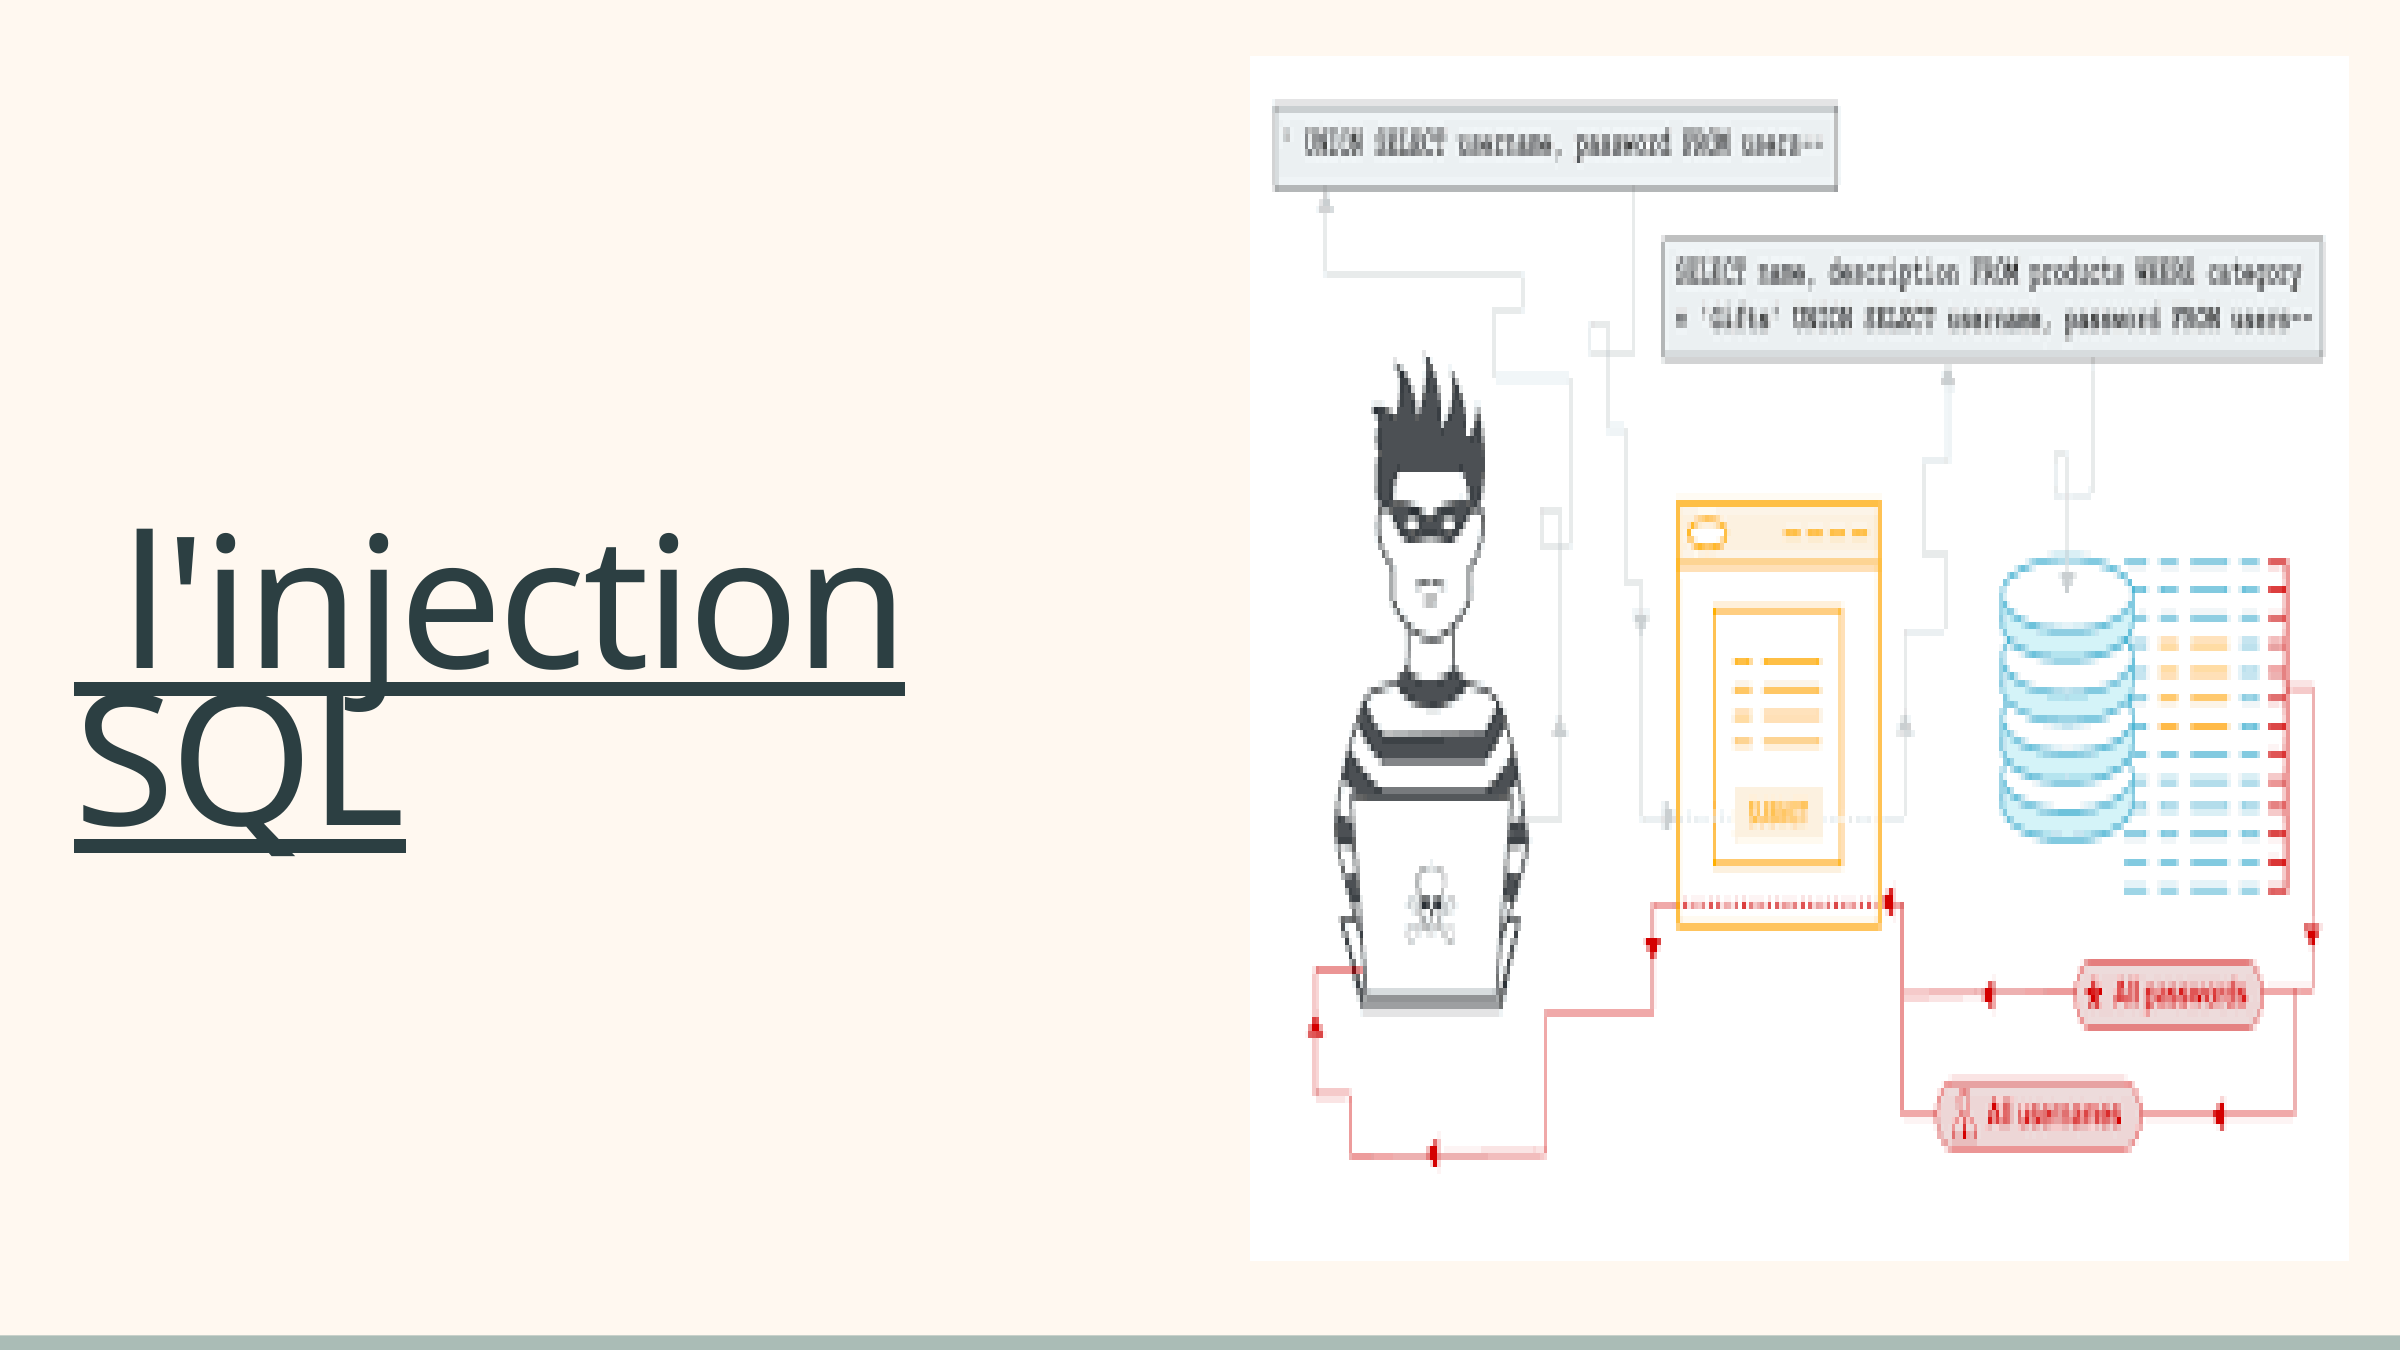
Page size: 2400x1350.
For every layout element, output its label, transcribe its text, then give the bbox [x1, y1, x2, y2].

picture [1249, 56, 2349, 1261]
text_box [0, 0, 2400, 1336]
text_box l'injection SQL [59, 540, 1249, 1180]
text_box [0, 1336, 2400, 1350]
